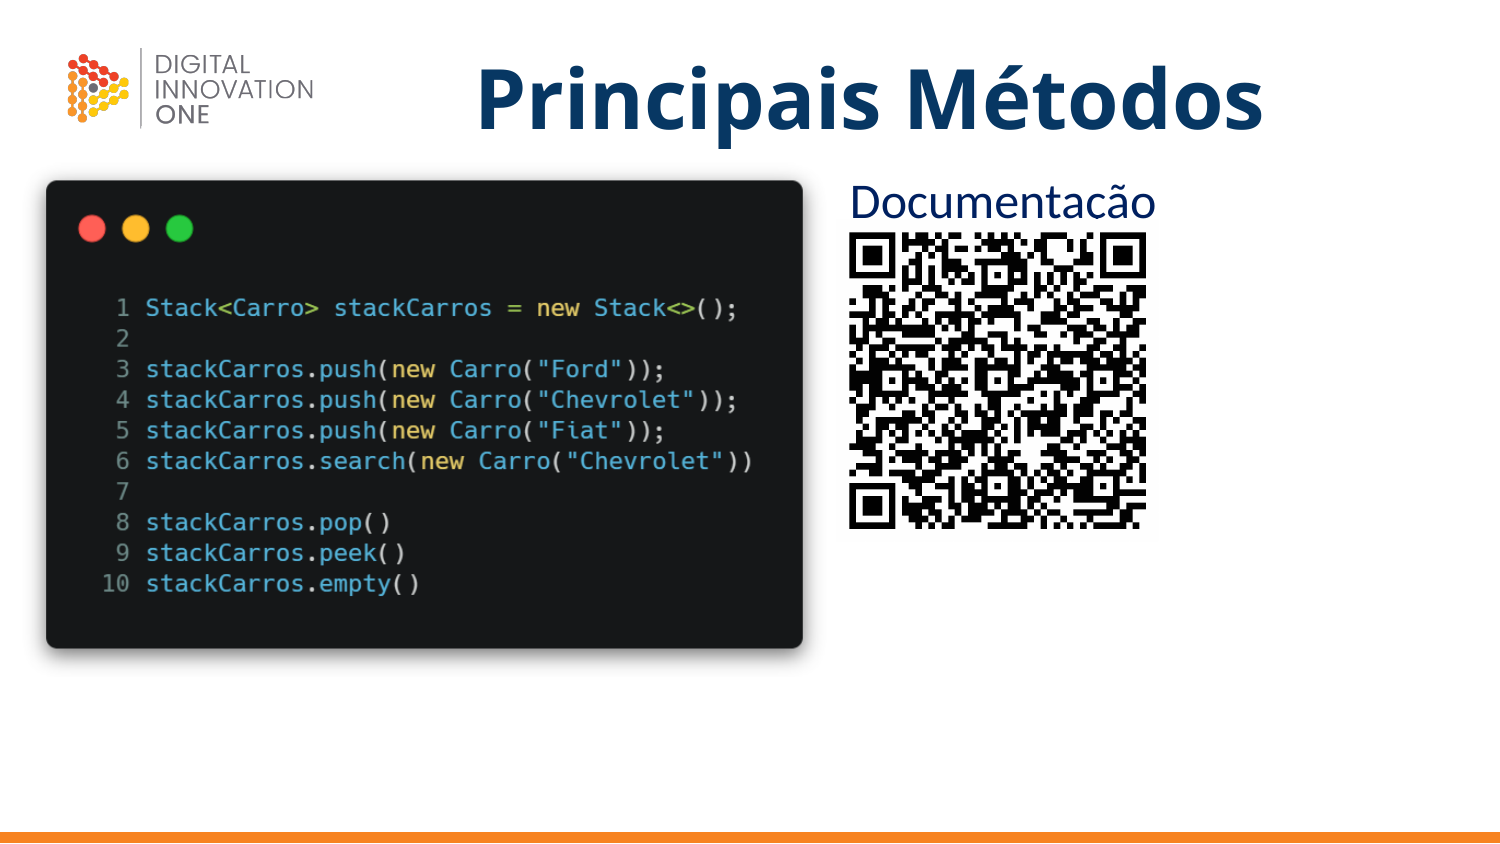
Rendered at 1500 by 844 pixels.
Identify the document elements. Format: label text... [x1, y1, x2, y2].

picture [50, 39, 331, 138]
picture [836, 218, 1159, 542]
picture [21, 152, 828, 677]
text_box Documentação [835, 161, 1172, 236]
subtitle Principais Métodos [261, 39, 1479, 153]
text_box [0, 832, 1500, 843]
